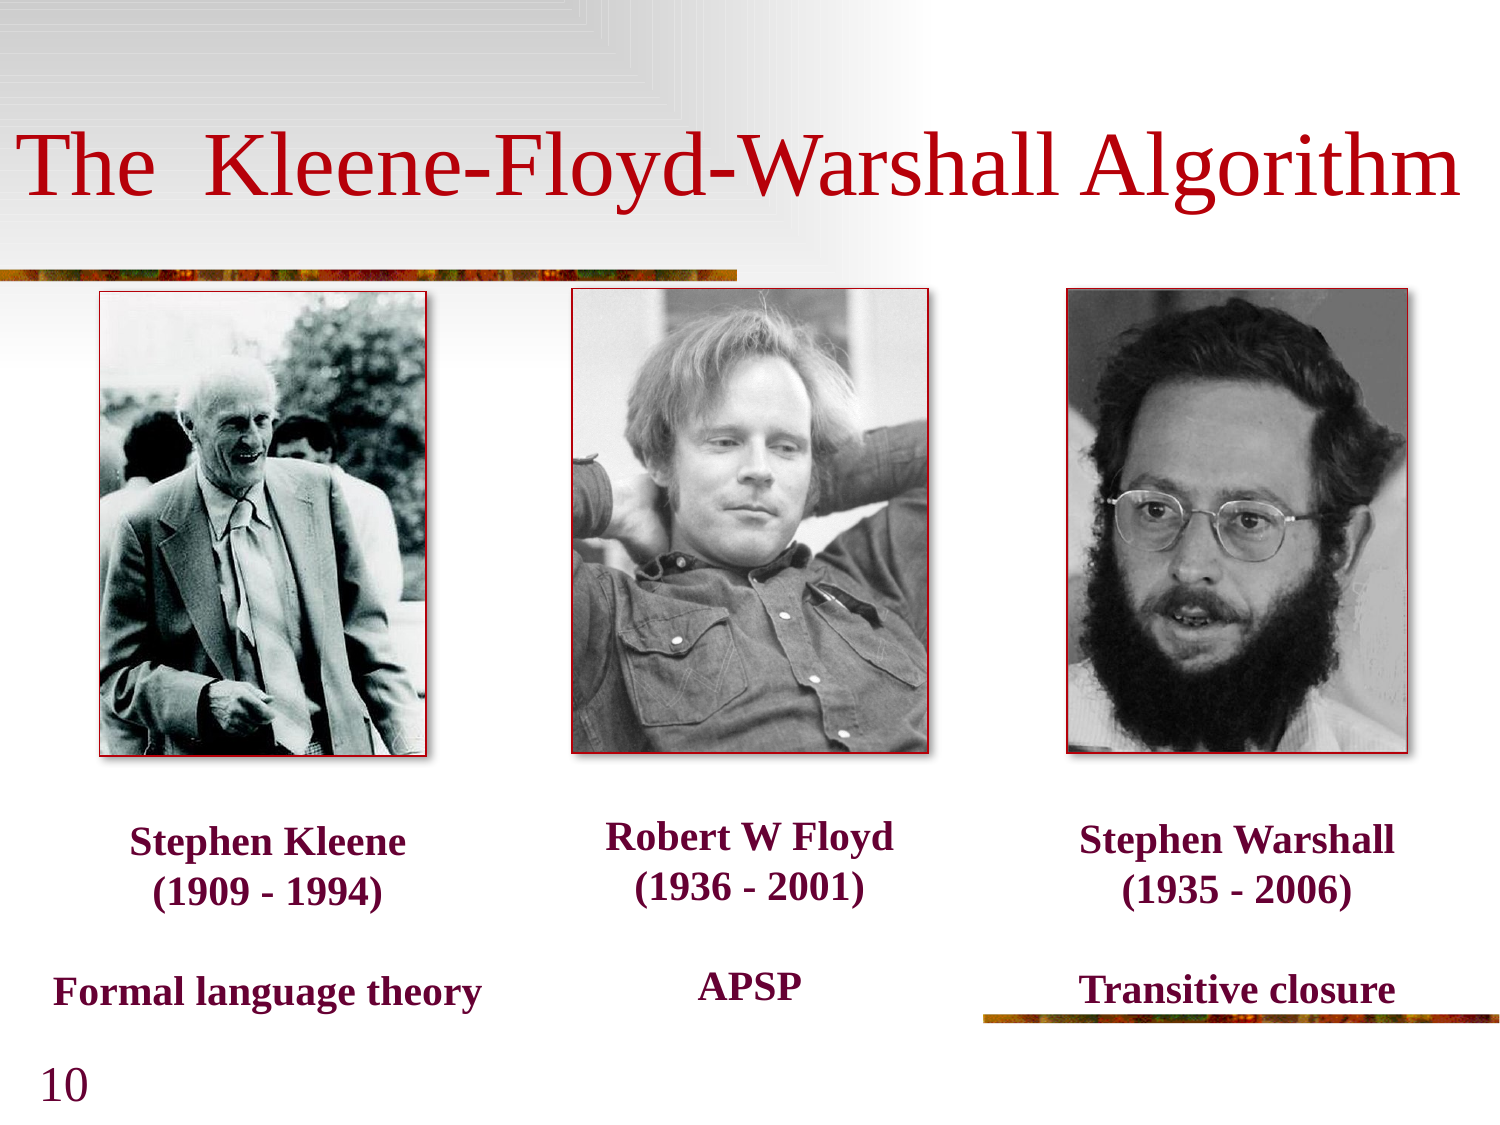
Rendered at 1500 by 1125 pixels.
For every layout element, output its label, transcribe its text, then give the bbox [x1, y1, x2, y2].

picture [572, 289, 928, 753]
picture [99, 291, 426, 756]
text_box Stephen Warshall (1935 - 2006) Transitive closure [1012, 804, 1463, 1019]
picture [983, 1013, 1500, 1026]
slide_number 10 [23, 1043, 337, 1119]
picture [0, 268, 737, 285]
title The Kleene-Floyd-Warshall Algorithm [0, 60, 1500, 222]
text_box Robert W Floyd (1936 - 2001) APSP [572, 801, 928, 1017]
picture [1067, 289, 1408, 753]
text_box Stephen Kleene (1909 - 1994) Formal language theory [0, 806, 536, 1021]
